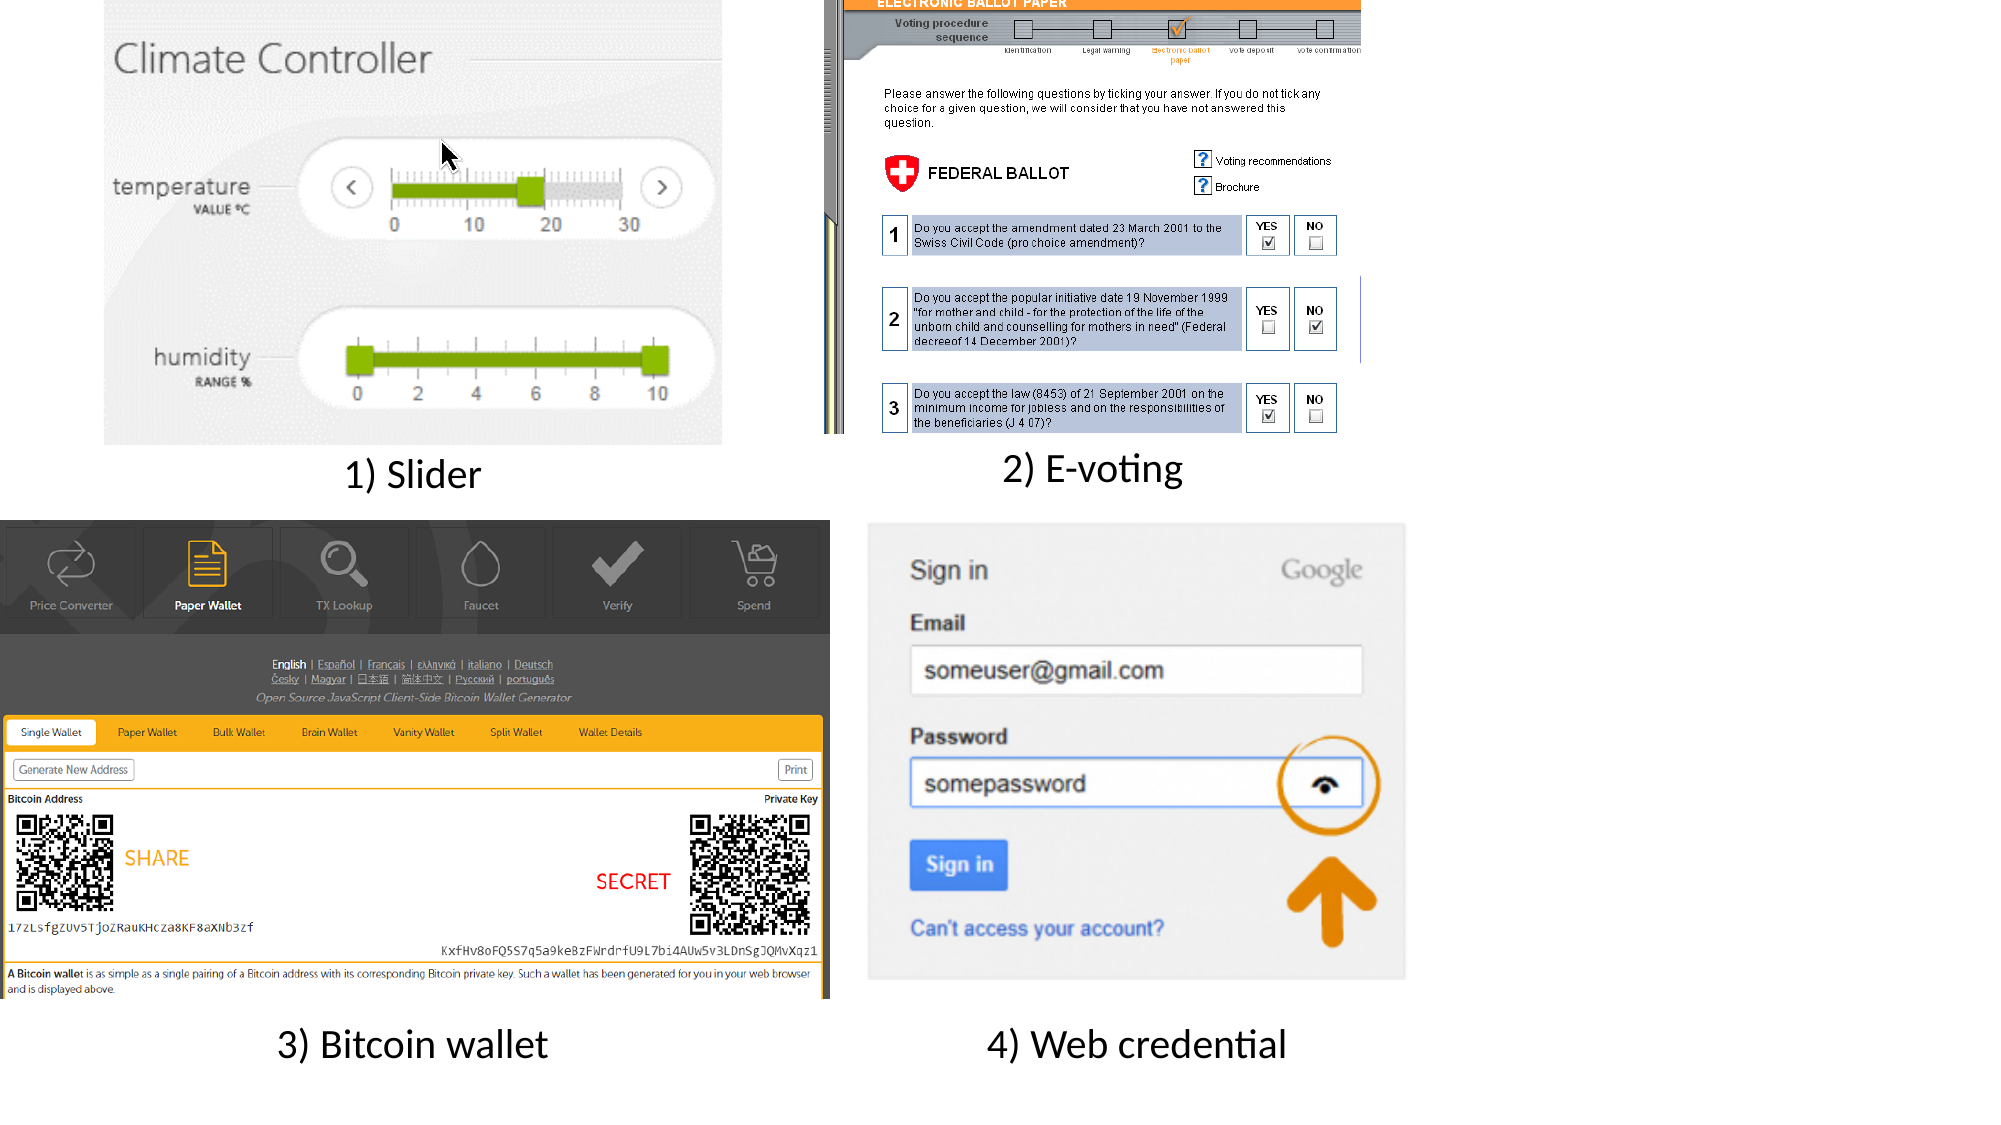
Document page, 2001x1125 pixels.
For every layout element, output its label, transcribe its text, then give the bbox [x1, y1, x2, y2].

text_box 1) Slider [328, 445, 498, 505]
picture [0, 520, 830, 999]
picture [103, 0, 723, 445]
text_box 4) Web credential [972, 1009, 1303, 1075]
text_box 2) E-voting [987, 434, 1199, 499]
picture [824, 0, 1361, 434]
picture [865, 520, 1409, 980]
text_box 3) Bitcoin wallet [261, 1009, 565, 1075]
